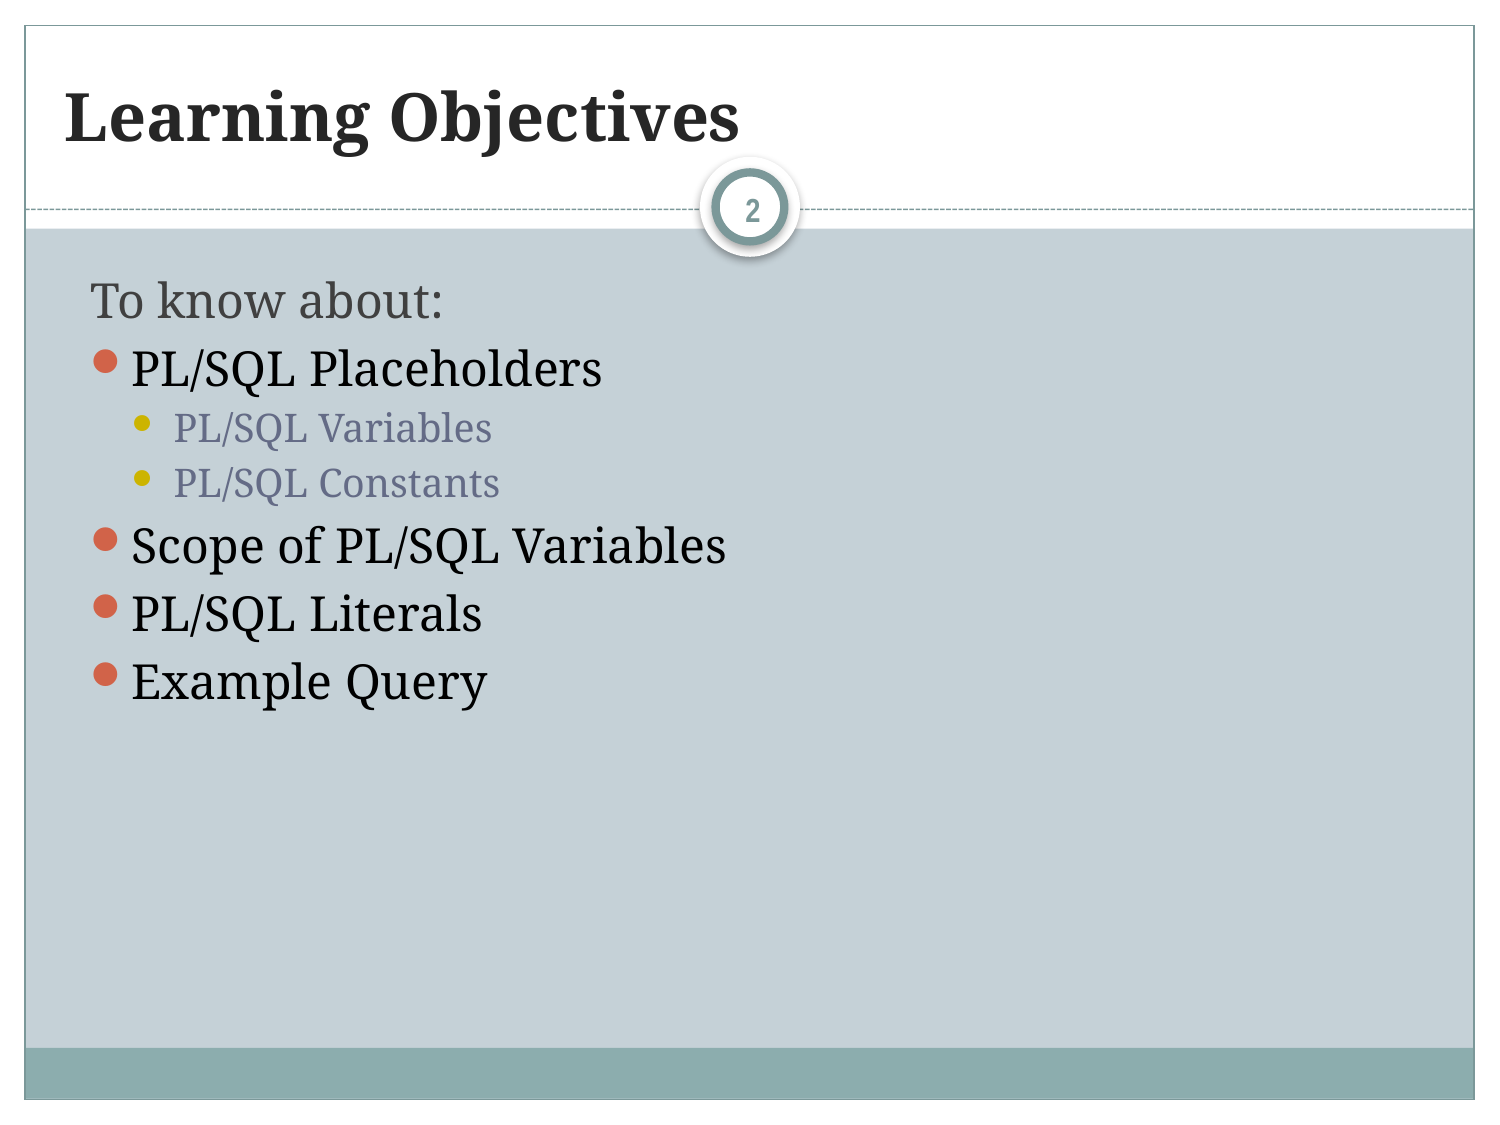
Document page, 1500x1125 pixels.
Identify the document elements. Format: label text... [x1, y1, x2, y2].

title Learning Objectives [49, 37, 1450, 163]
slide_number 2 [715, 168, 791, 241]
list To know about: PL/SQL Placeholders PL/SQL Variables PL/SQL Constants Scope of PL/SQL Variables PL/SQL Literals Example Query [74, 262, 1426, 988]
